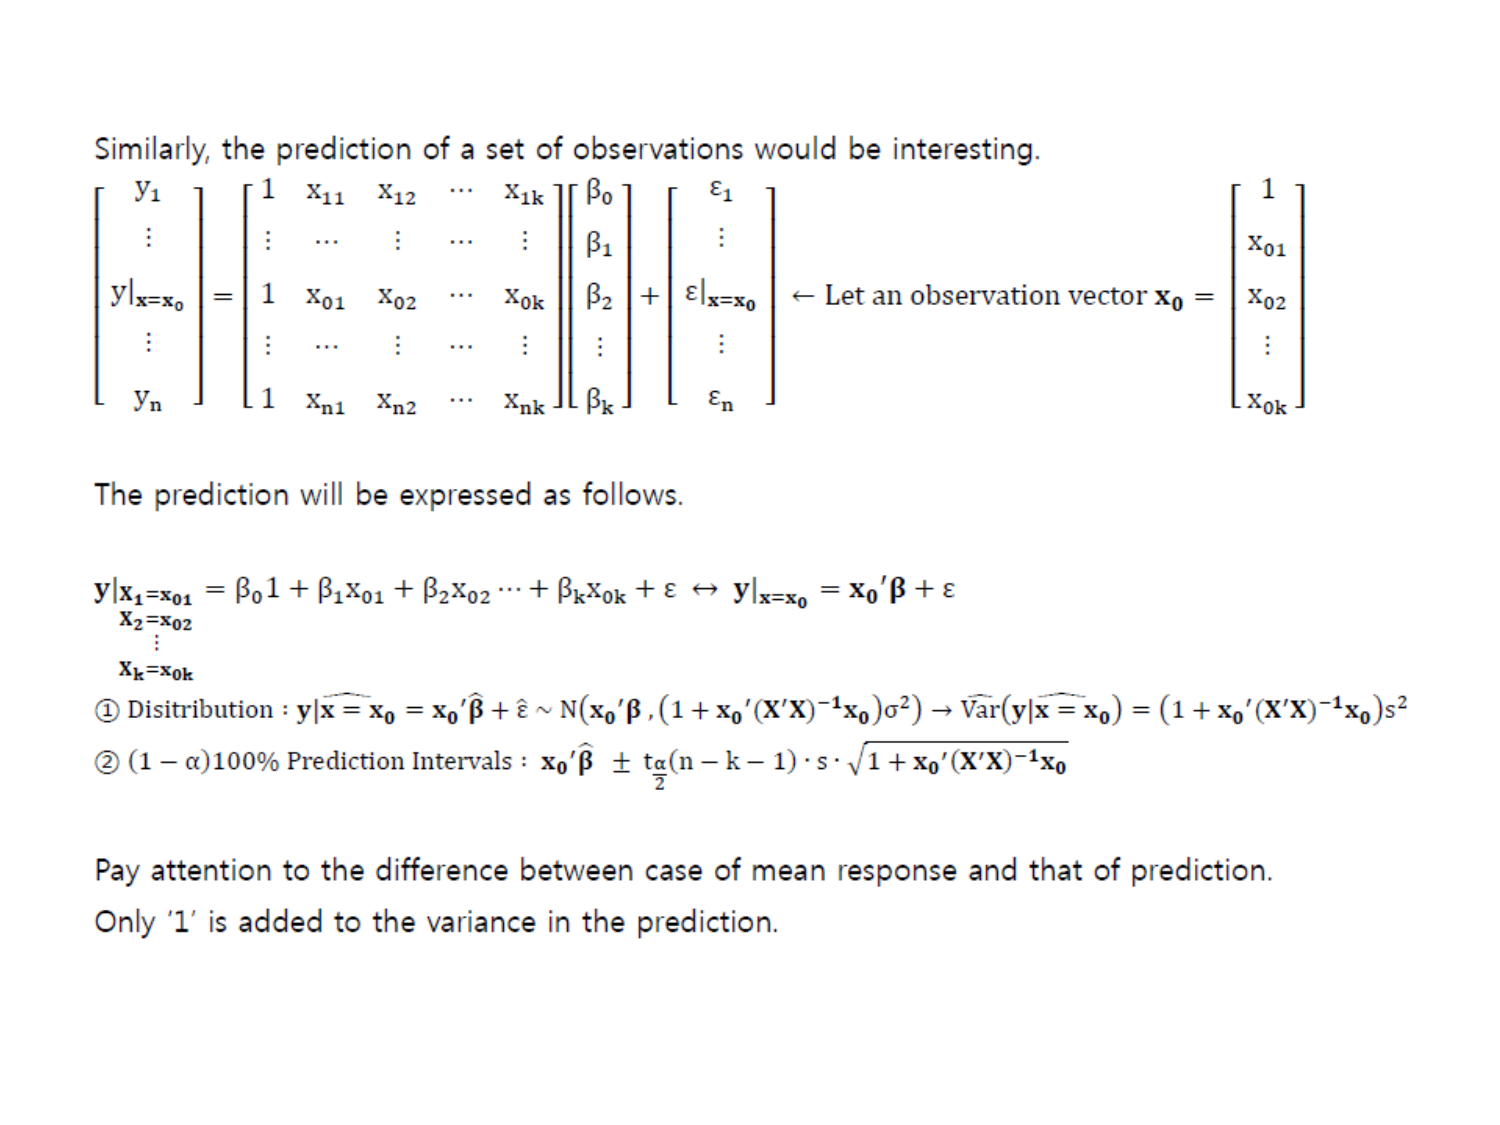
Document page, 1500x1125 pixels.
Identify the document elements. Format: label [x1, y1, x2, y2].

picture [84, 125, 1416, 948]
